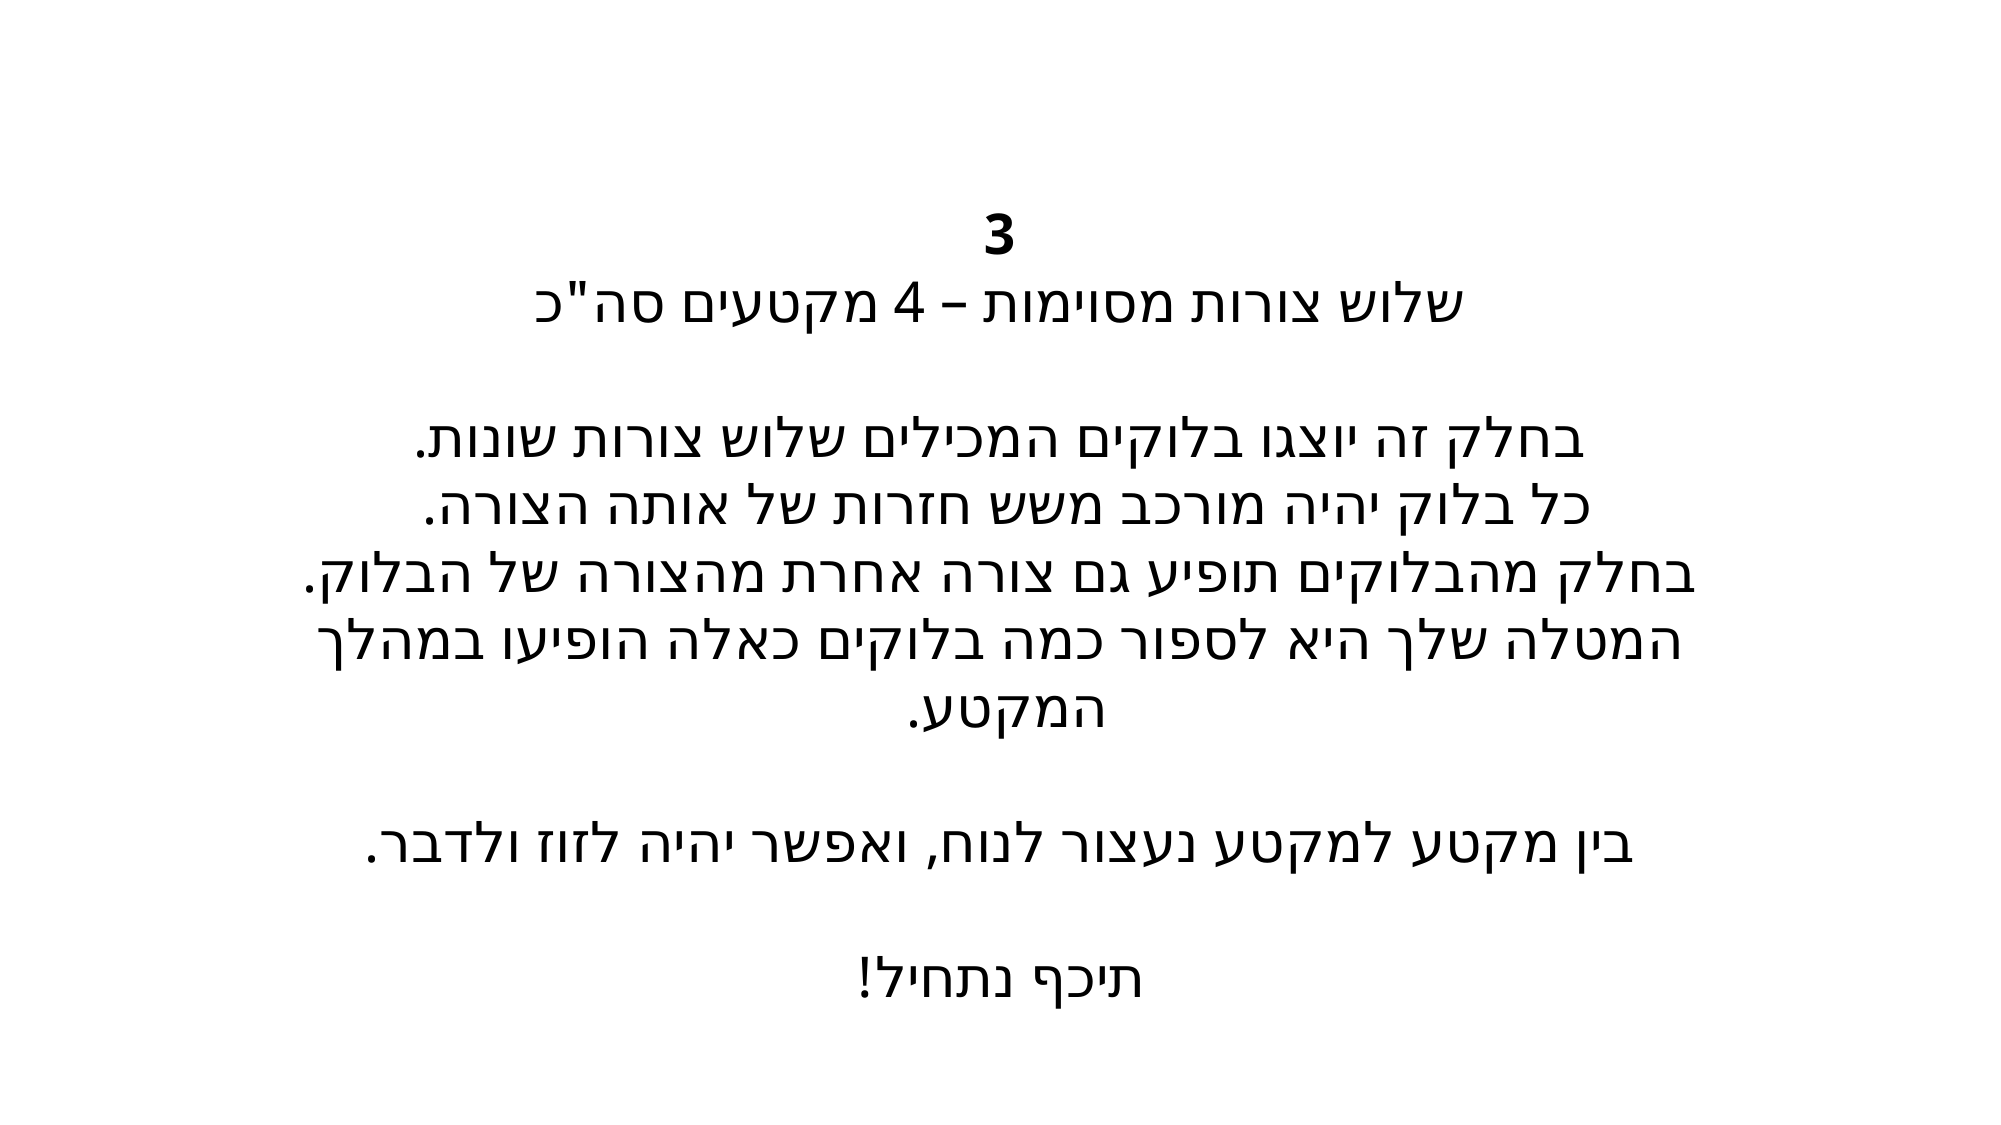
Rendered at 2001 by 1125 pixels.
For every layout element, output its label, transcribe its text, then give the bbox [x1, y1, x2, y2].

text_box 3 שלוש צורות מסוימות – 4 מקטעים סה"כ בחלק זה יוצגו בלוקים המכילים שלוש צורות שונות. כל בלוק יהיה מורכב משש חזרות של אותה הצורה. בחלק מהבלוקים תופיע גם צורה אחרת מהצורה של הבלוק. המטלה שלך היא לספור כמה בלוקים כאלה הופיעו במהלך המקטע. בין מקטע למקטע נעצור לנוח, ואפשר יהיה לזוז ולדבר. תיכף נתחיל! [265, 191, 1734, 1016]
